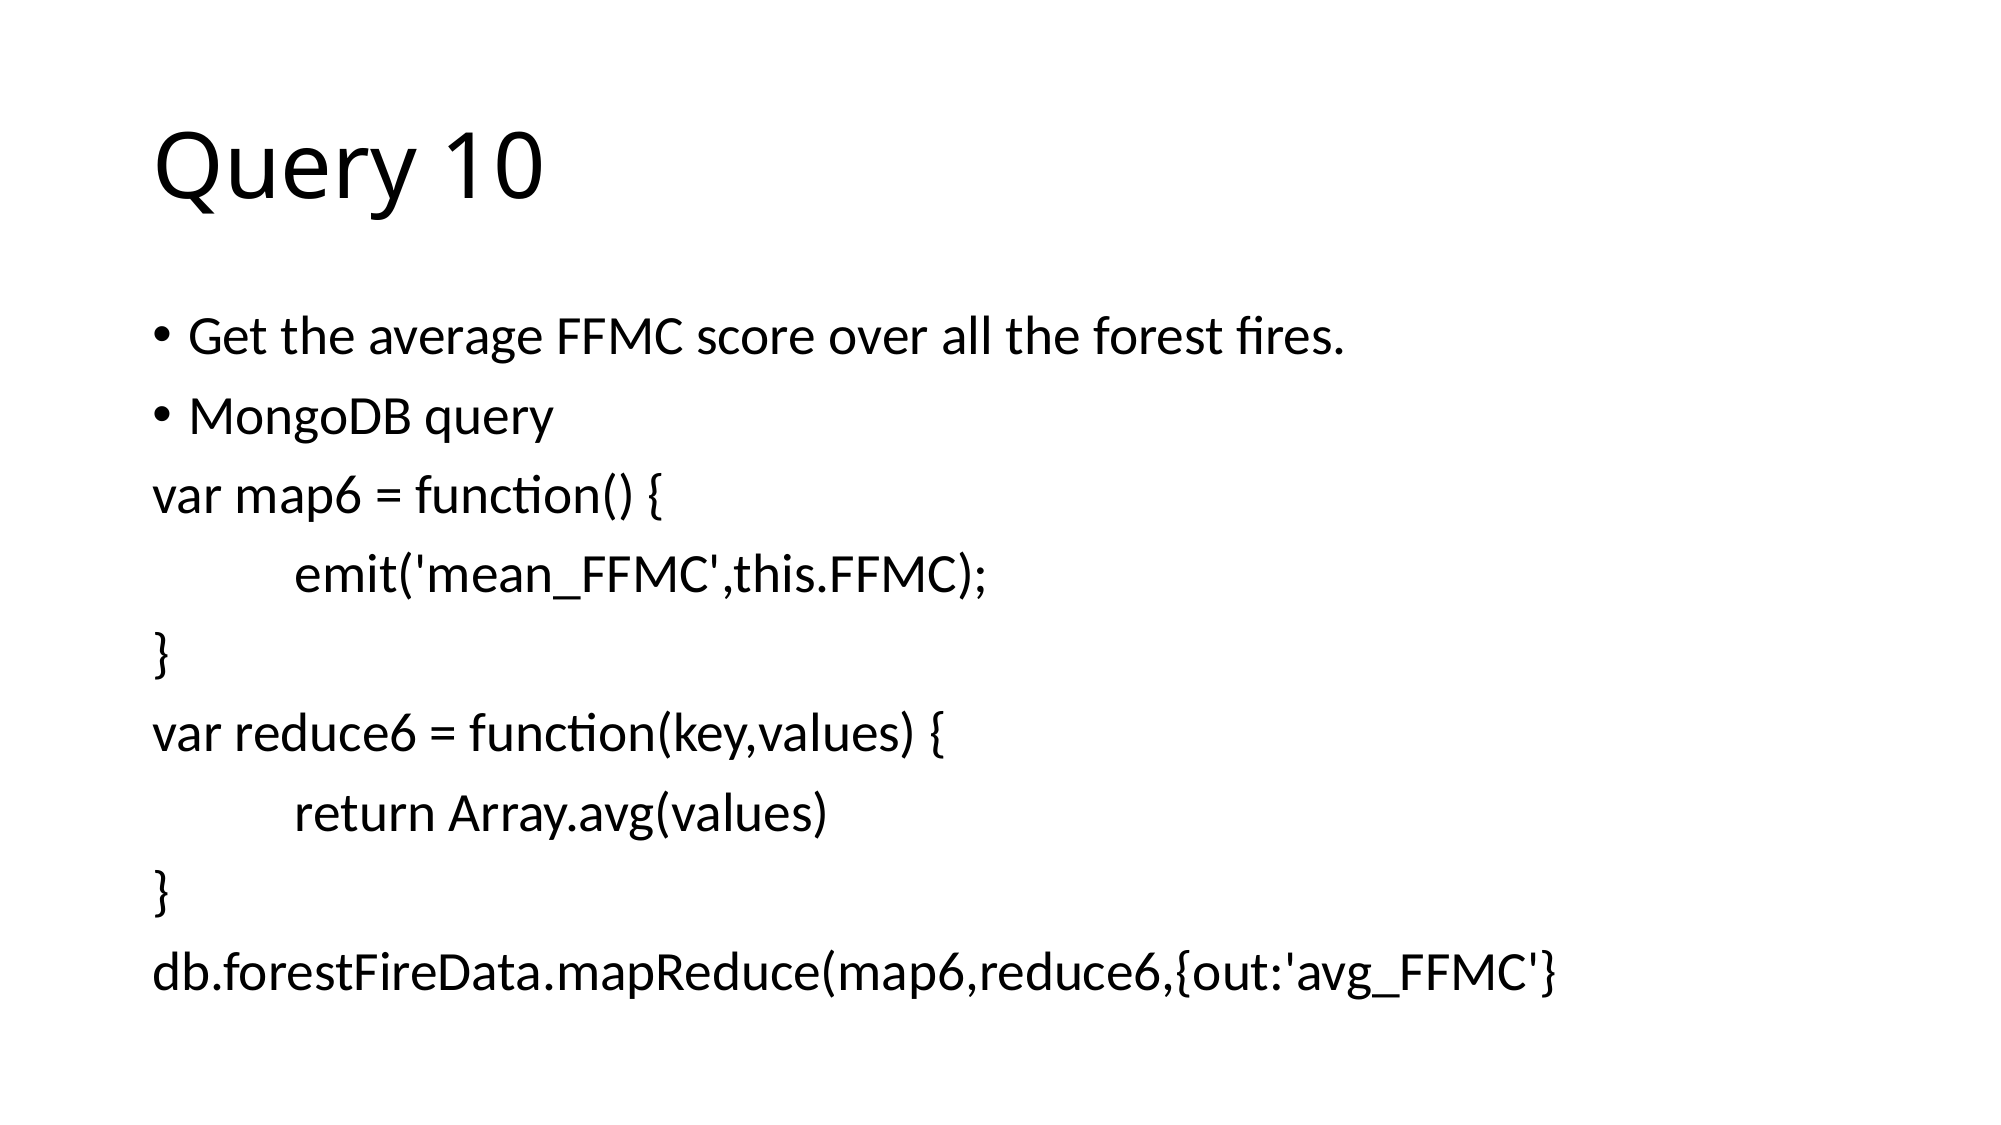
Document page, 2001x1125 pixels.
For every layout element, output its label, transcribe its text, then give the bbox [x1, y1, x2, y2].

title Query 10 [137, 59, 1863, 278]
list Get the average FFMC score over all the forest fires. MongoDB query var map6 = function() { emit('mean_FFMC',this.FFMC); } var reduce6 = function(key,values) { return Array.avg(values) } db.forestFireData.mapReduce(map6,reduce6,{out:'avg_FFMC'} [137, 299, 1863, 1014]
